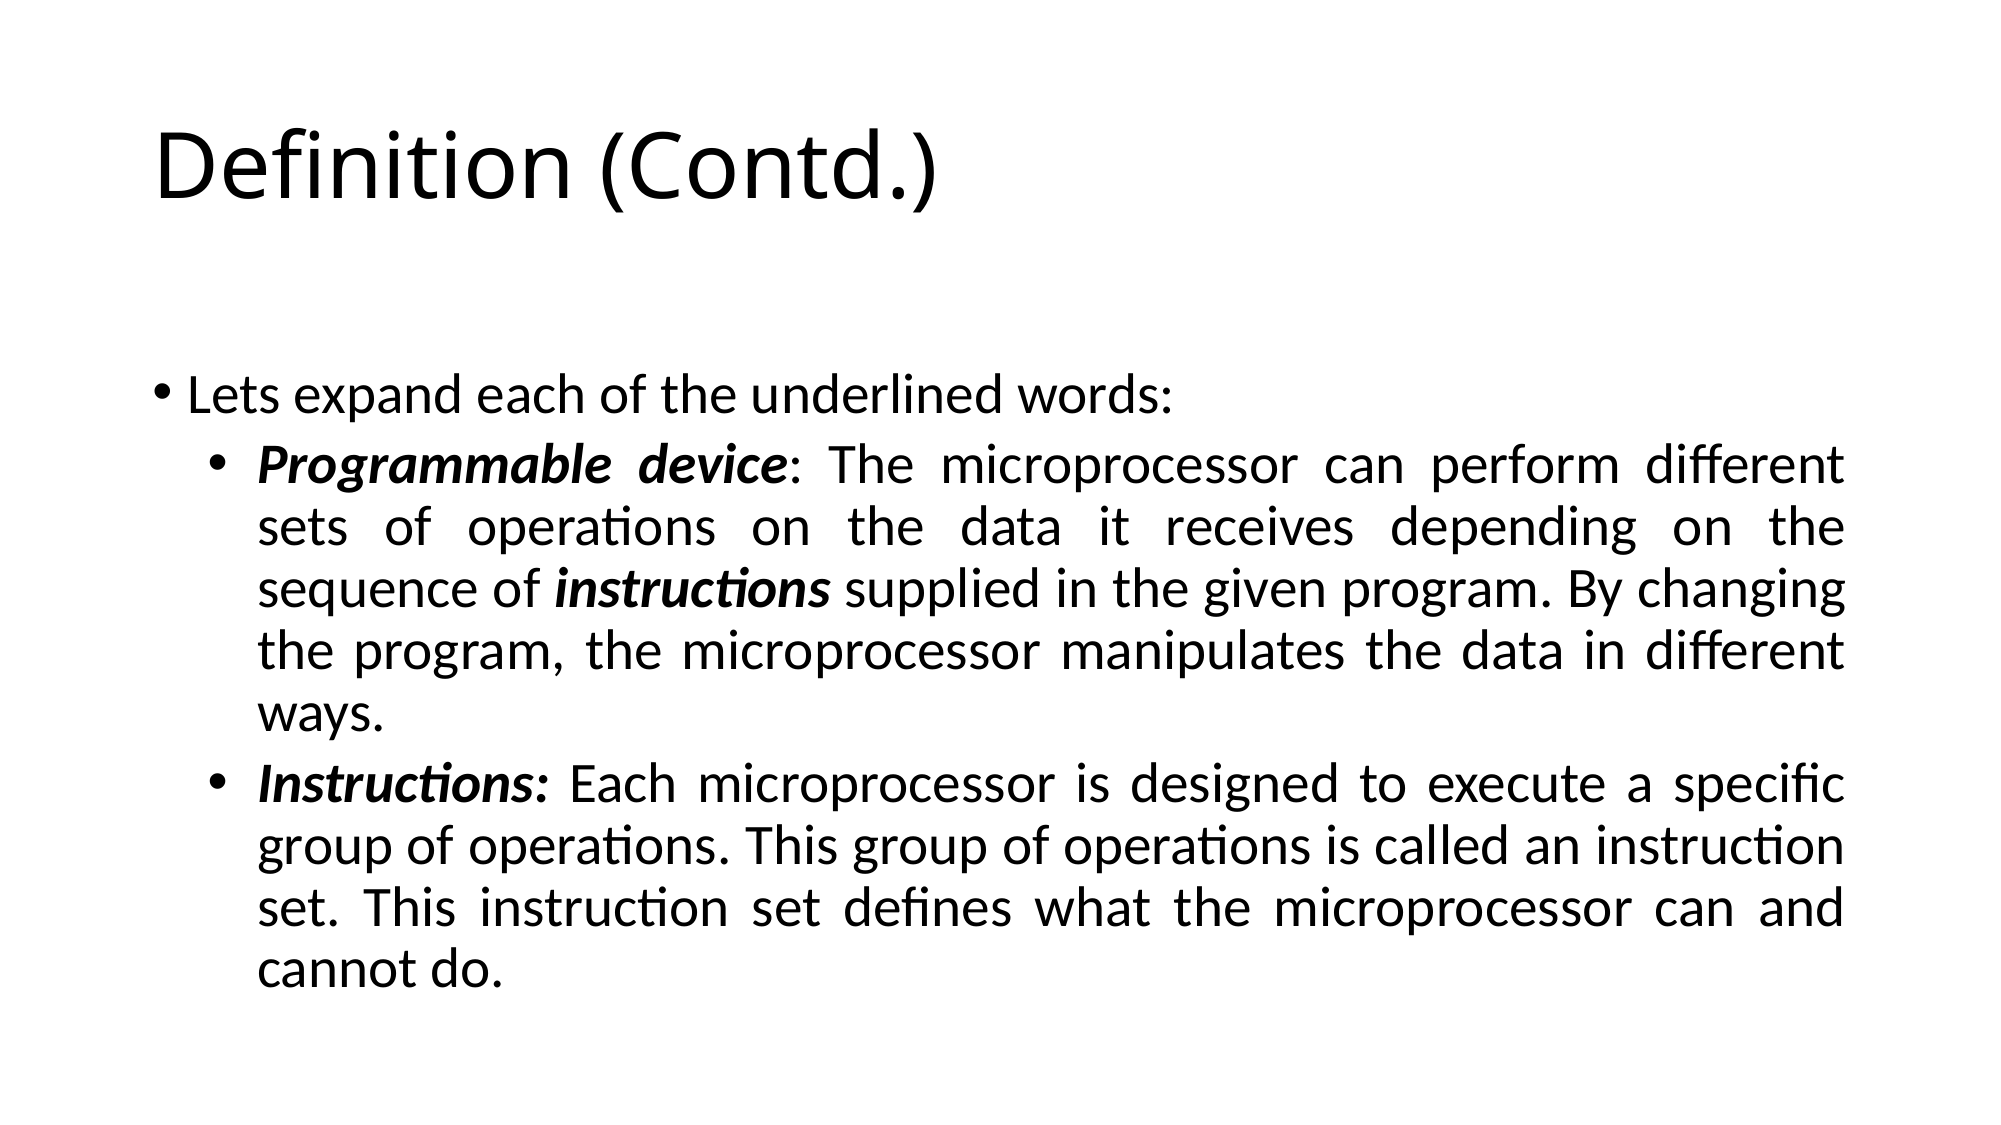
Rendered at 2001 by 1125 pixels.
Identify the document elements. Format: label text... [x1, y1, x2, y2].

list Lets expand each of the underlined words: Programmable device: The microprocessor can perform different sets of operations on the data it receives depending on the sequence of instructions supplied in the given program. By changing the program, the microprocessor manipulates the data in different ways. Instructions: Each microprocessor is designed to execute a specific group of operations. This group of operations is called an instruction set. This instruction set defines what the microprocessor can and cannot do. [137, 299, 1863, 1014]
title Definition (Contd.) [137, 59, 1863, 278]
